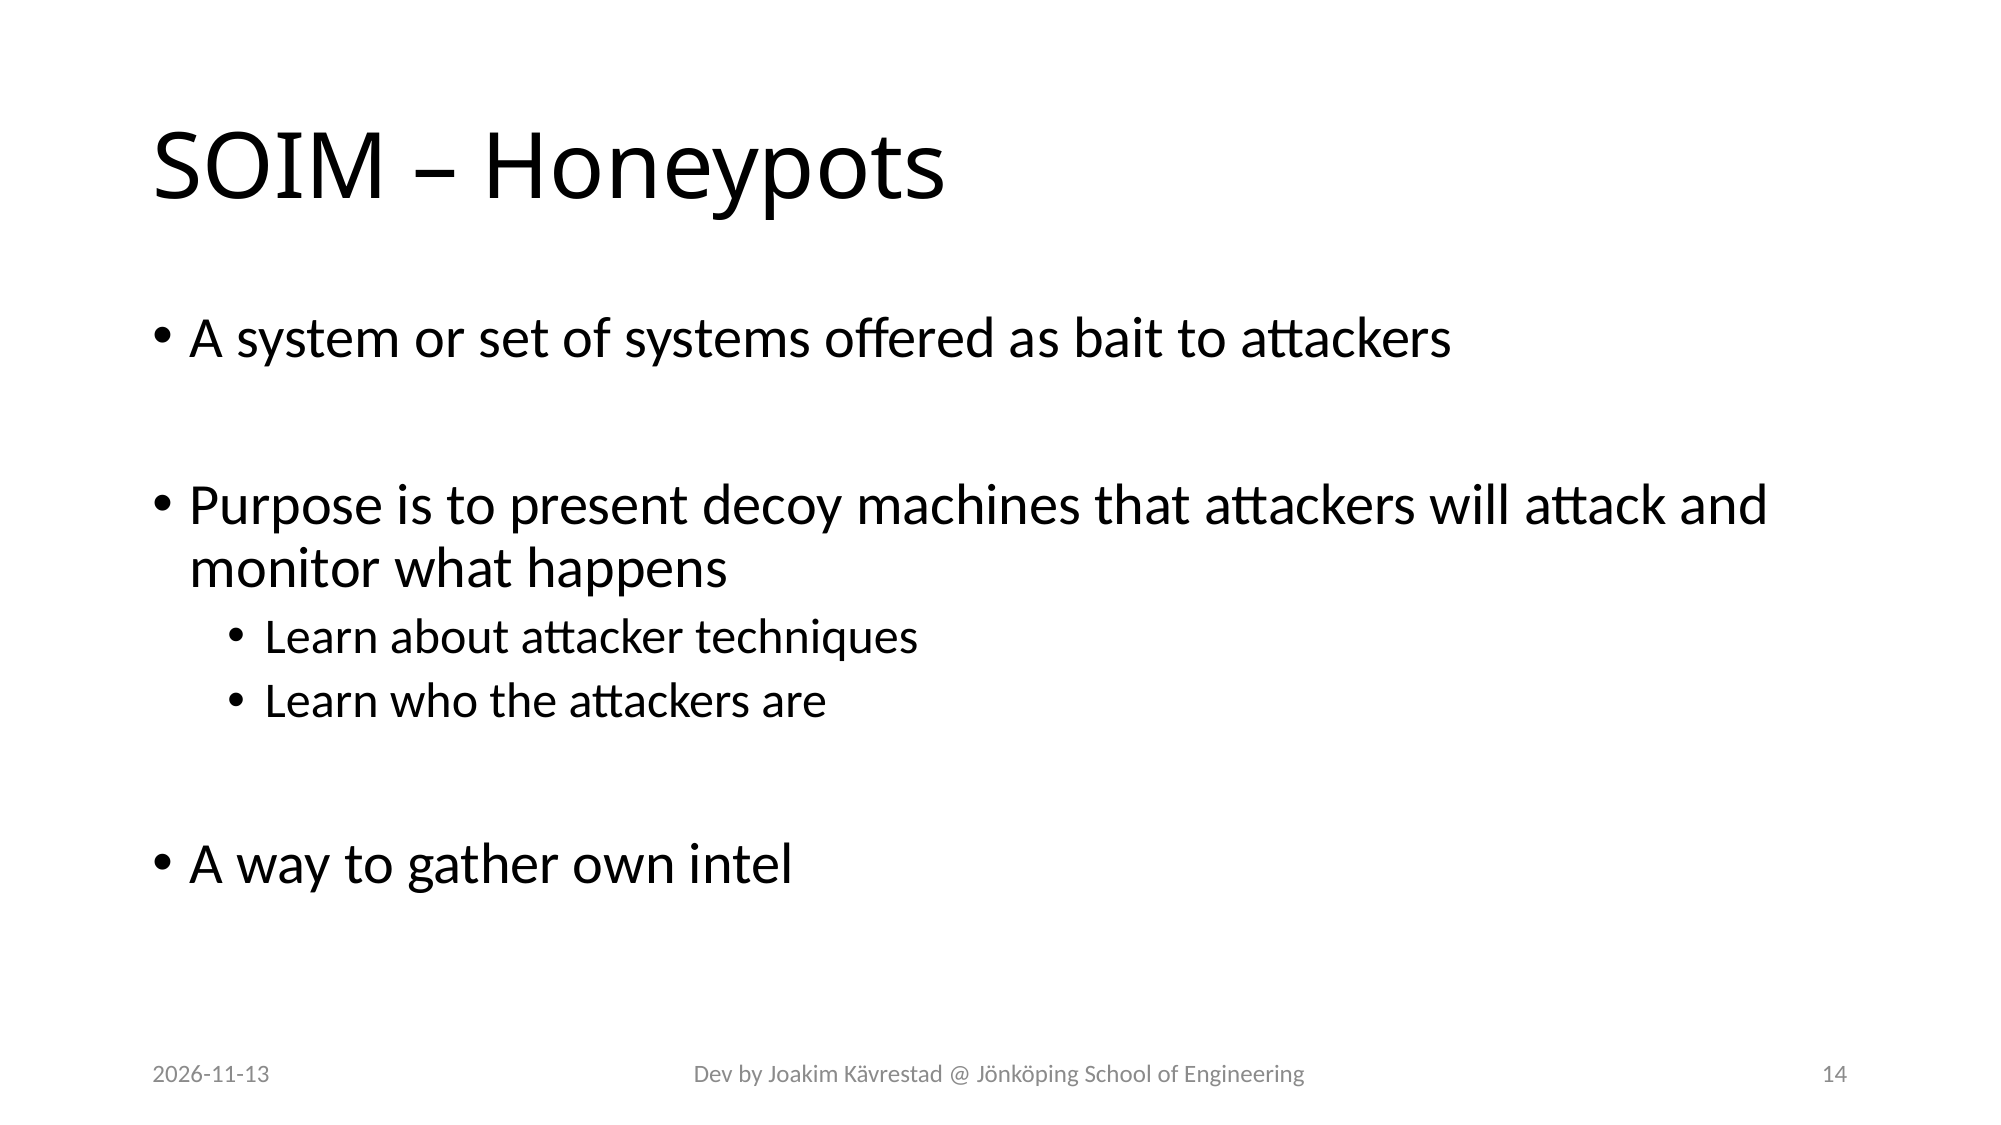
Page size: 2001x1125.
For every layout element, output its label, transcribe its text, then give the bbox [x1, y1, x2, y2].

slide_number 14 [1412, 1042, 1863, 1103]
list A system or set of systems offered as bait to attackers Purpose is to present decoy machines that attackers will attack and monitor what happens Learn about attacker techniques Learn who the attackers are A way to gather own intel [137, 299, 1863, 1014]
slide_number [137, 1042, 588, 1103]
footer Dev by Joakim Kävrestad @ Jönköping School of Engineering [662, 1042, 1338, 1103]
title SOIM – Honeypots [137, 59, 1863, 278]
